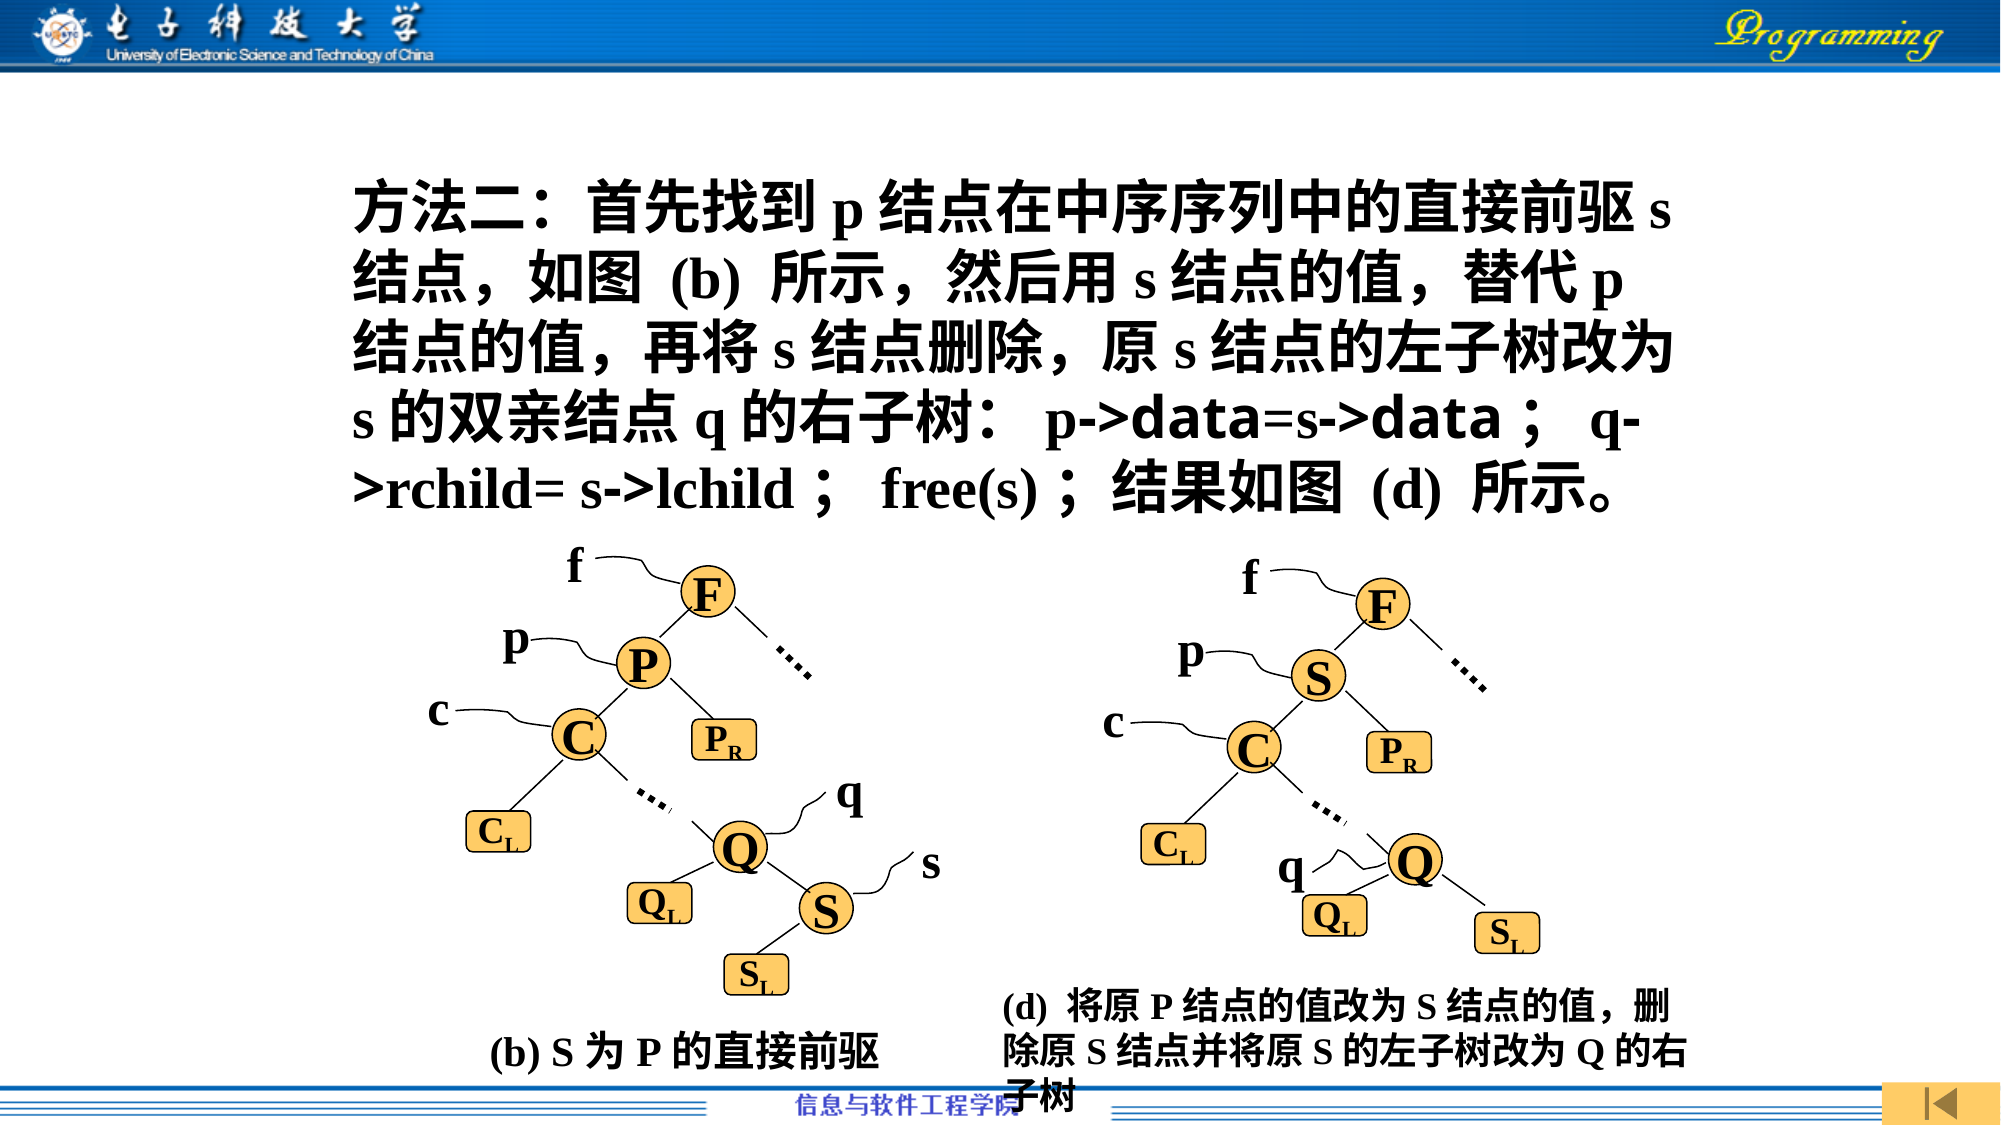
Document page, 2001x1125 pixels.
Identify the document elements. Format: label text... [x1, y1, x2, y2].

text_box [987, 537, 1713, 1081]
picture [0, 0, 2001, 1125]
text_box 方法二：首先找到p结点在中序序列中的直接前驱s结点，如图 (b) 所示，然后用s结点的值，替代p结点的值，再将s结点删除，原s结点的左子树改为s的双亲结点q的右子树：p->data=s->data；q->rchild= s->lchild；free(s)；结果如图 (d) 所示。 [337, 162, 1700, 528]
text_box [412, 524, 951, 1084]
